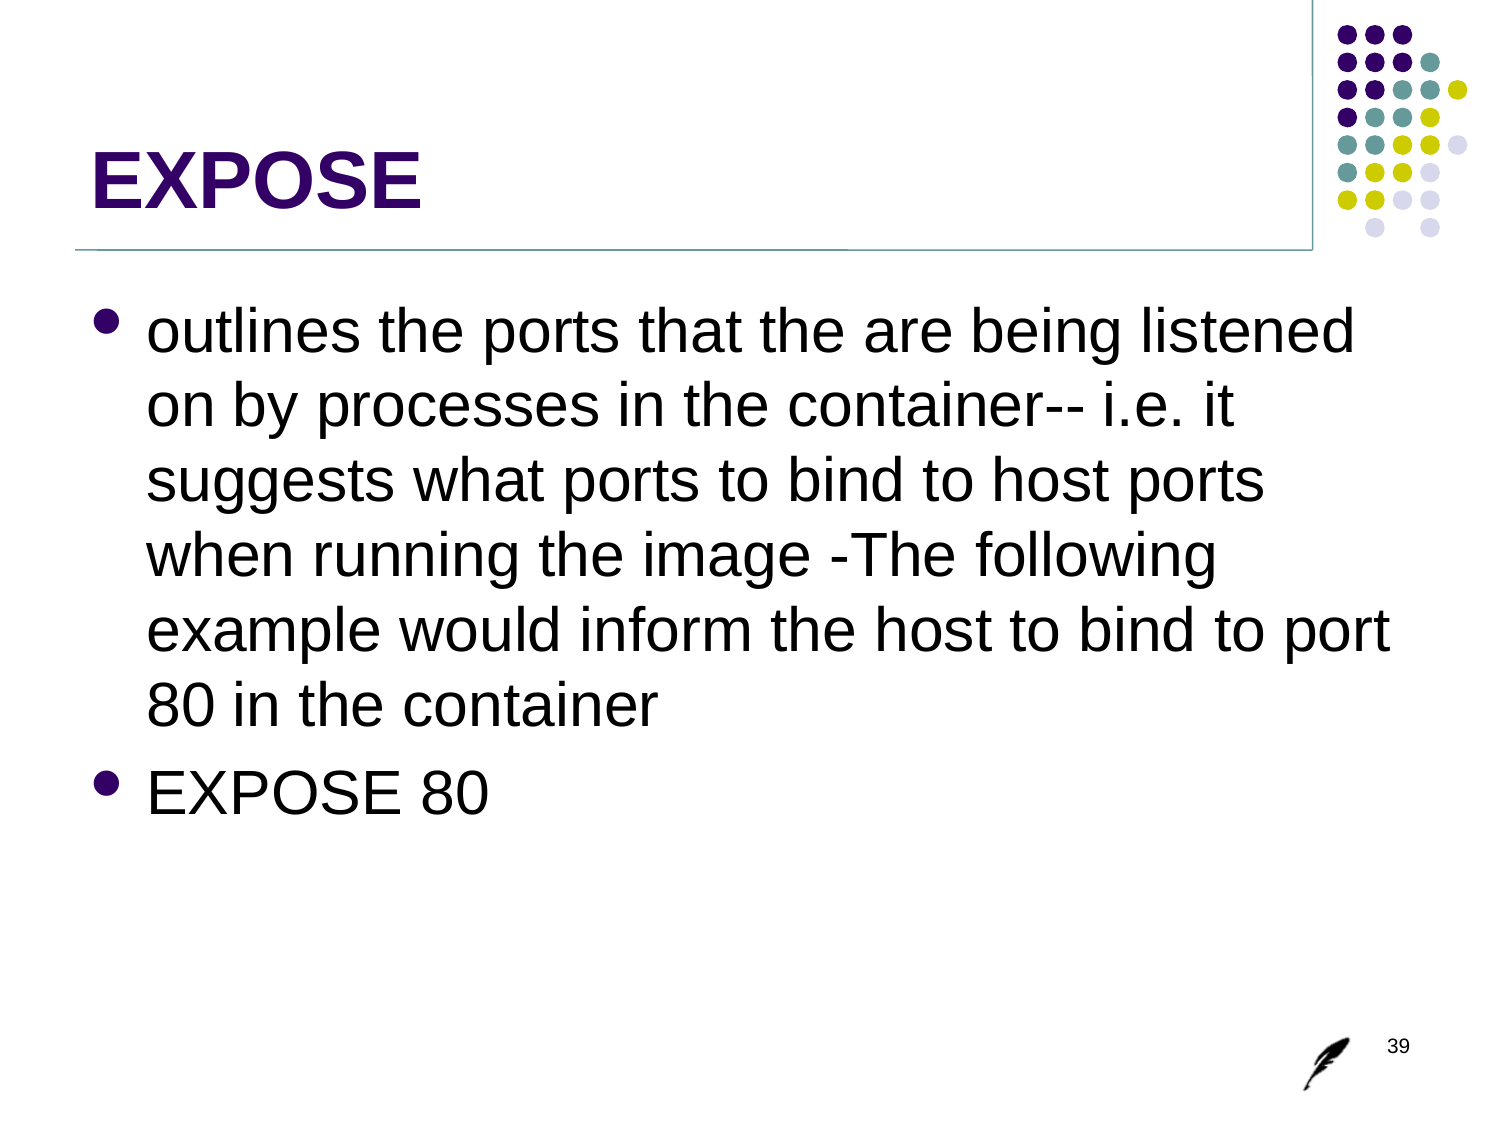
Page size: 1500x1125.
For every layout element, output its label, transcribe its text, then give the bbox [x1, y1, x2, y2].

list outlines the ports that the are being listened on by processes in the container-- i.e. it suggests what ports to bind to host ports when running the image -The following example would inform the host to bind to port 80 in the container EXPOSE 80 [75, 282, 1425, 1006]
slide_number 39 [1074, 1025, 1425, 1100]
title EXPOSE [75, 20, 1313, 233]
